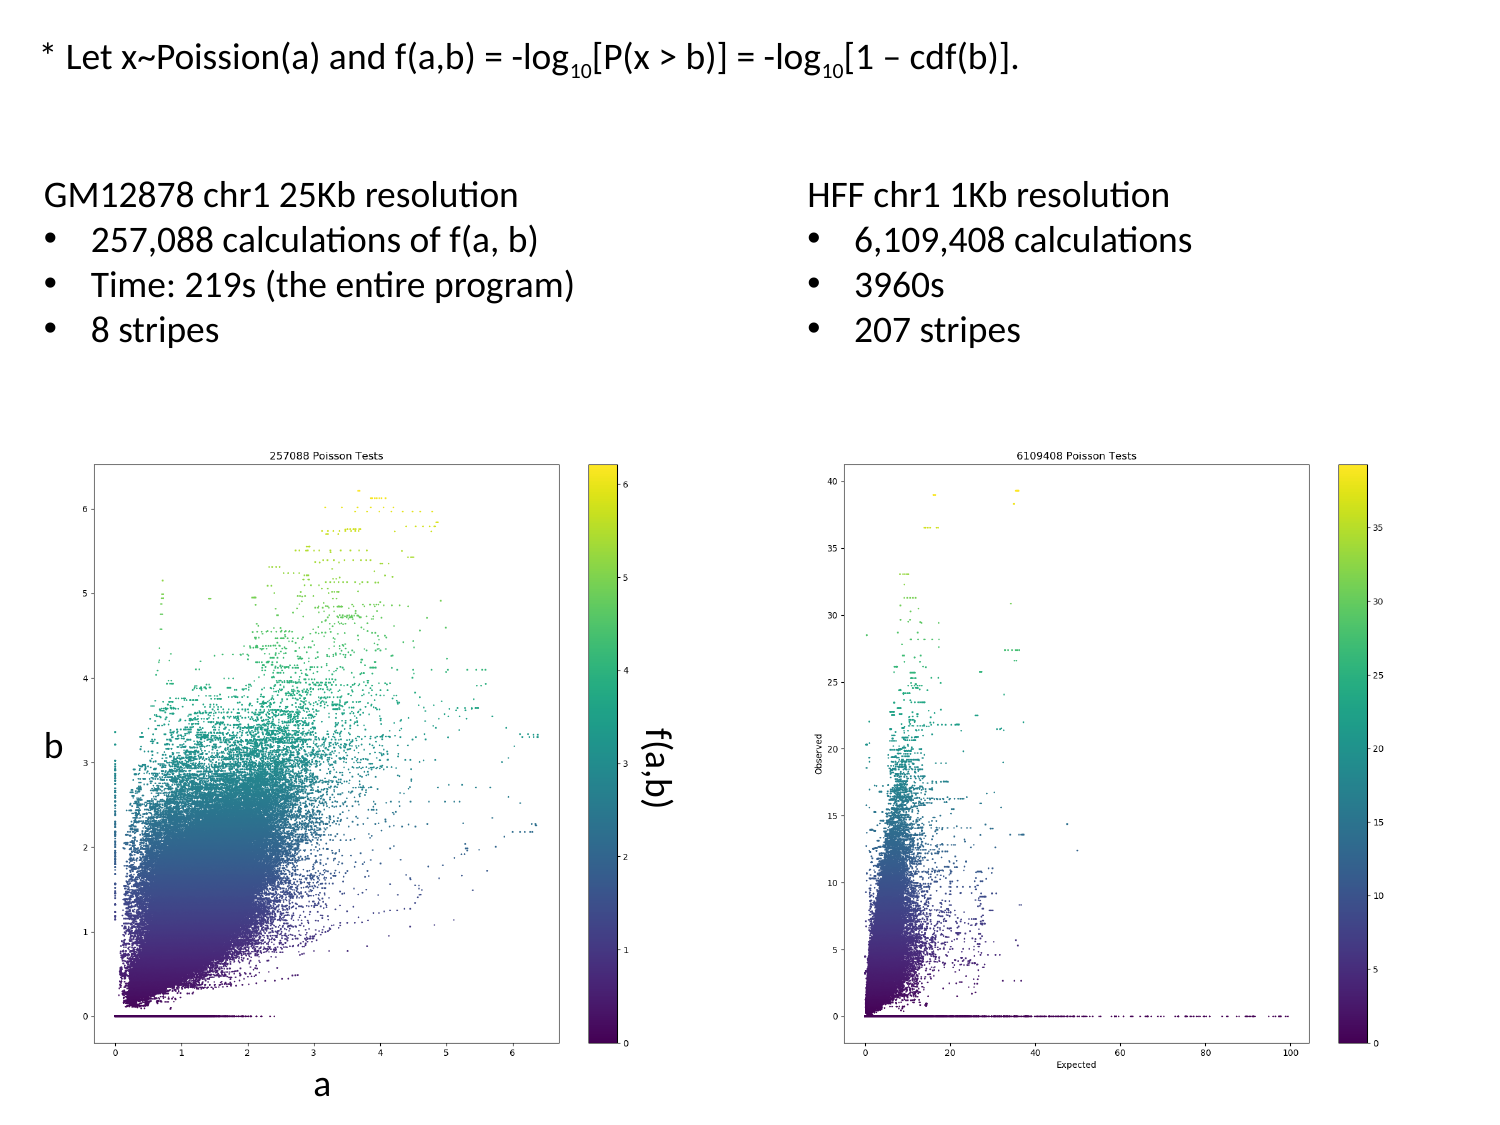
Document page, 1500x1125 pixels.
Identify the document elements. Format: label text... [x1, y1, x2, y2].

picture [0, 374, 1500, 1125]
text_box GM12878 chr1 25Kb resolution 257,088 calculations of f(a, b) Time: 219s (the entire program) 8 stripes [29, 162, 593, 358]
text_box HFF chr1 1Kb resolution 6,109,408 calculations 3960s 207 stripes [792, 162, 1356, 358]
text_box * Let x~Poission(a) and f(a,b) = -log10[P(x > b)] = -log10[1 – cdf(b)]. [24, 24, 1125, 91]
